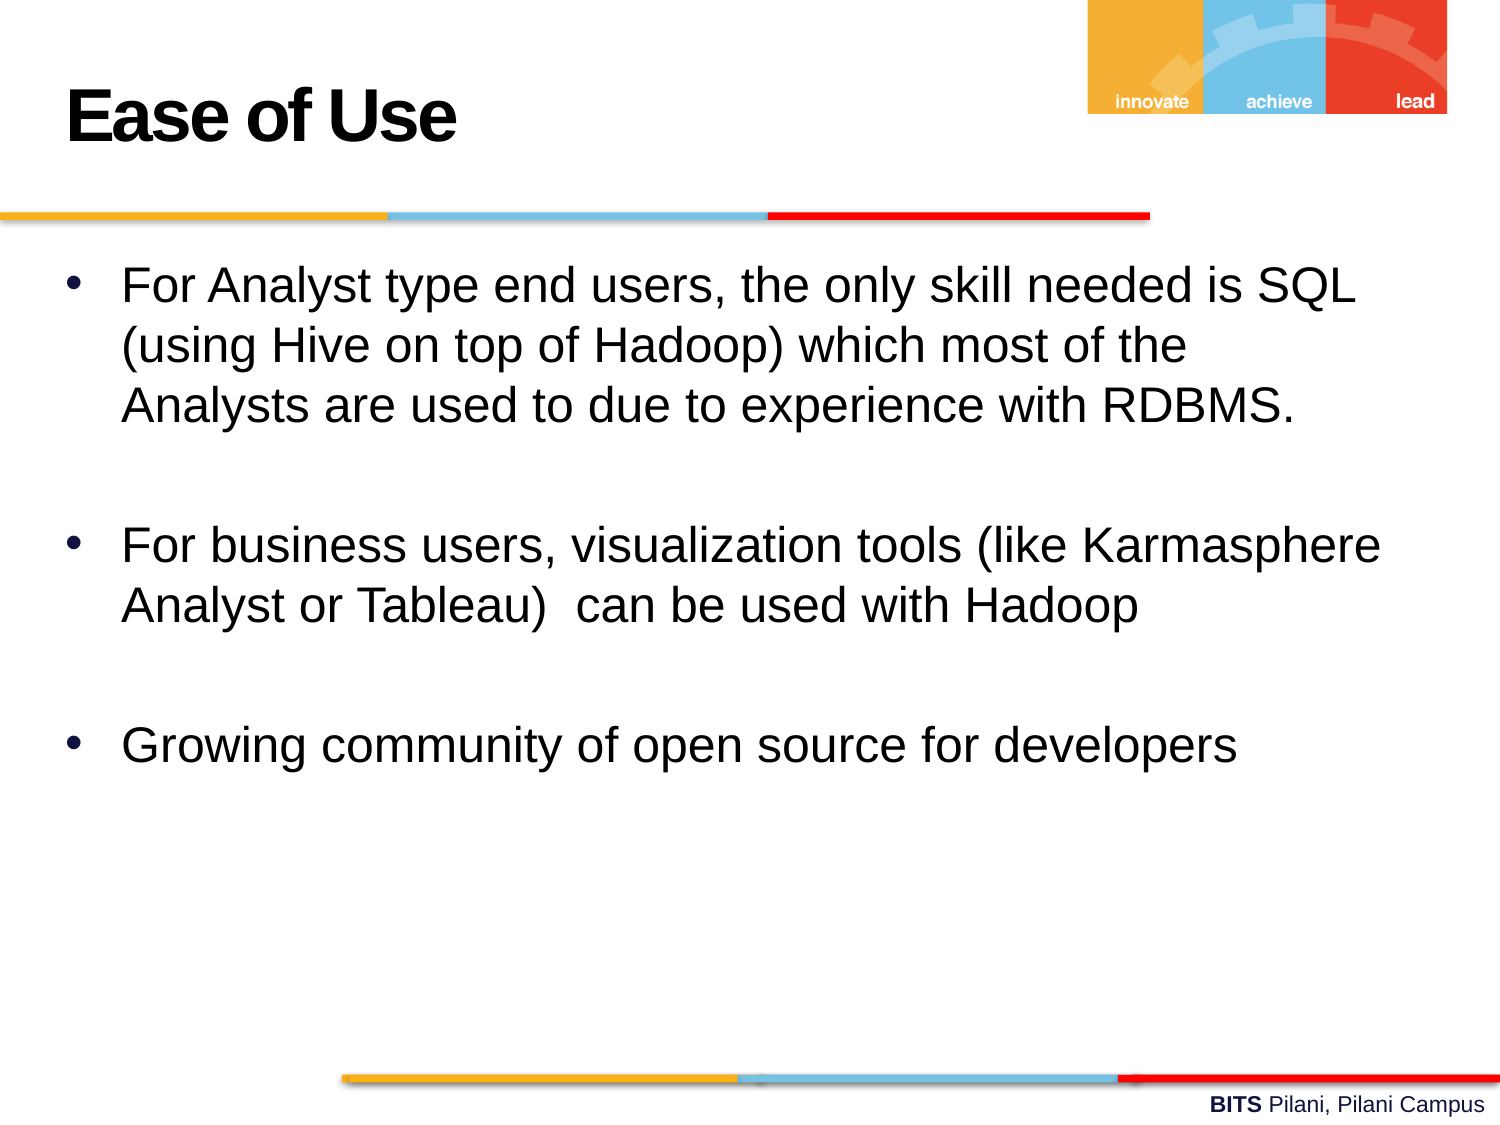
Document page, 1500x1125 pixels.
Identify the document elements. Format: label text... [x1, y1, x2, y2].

picture [1087, 0, 1448, 114]
list Ease of Use [50, 24, 1088, 213]
text_box [74, 262, 1425, 1005]
list For Analyst type end users, the only skill needed is SQL (using Hive on top of Hadoop) which most of the Analysts are used to due to experience with RDBMS. For business users, visualization tools (like Karmasphere Analyst or Tableau) can be used with Hadoop Growing community of open source for developers [50, 245, 1400, 988]
